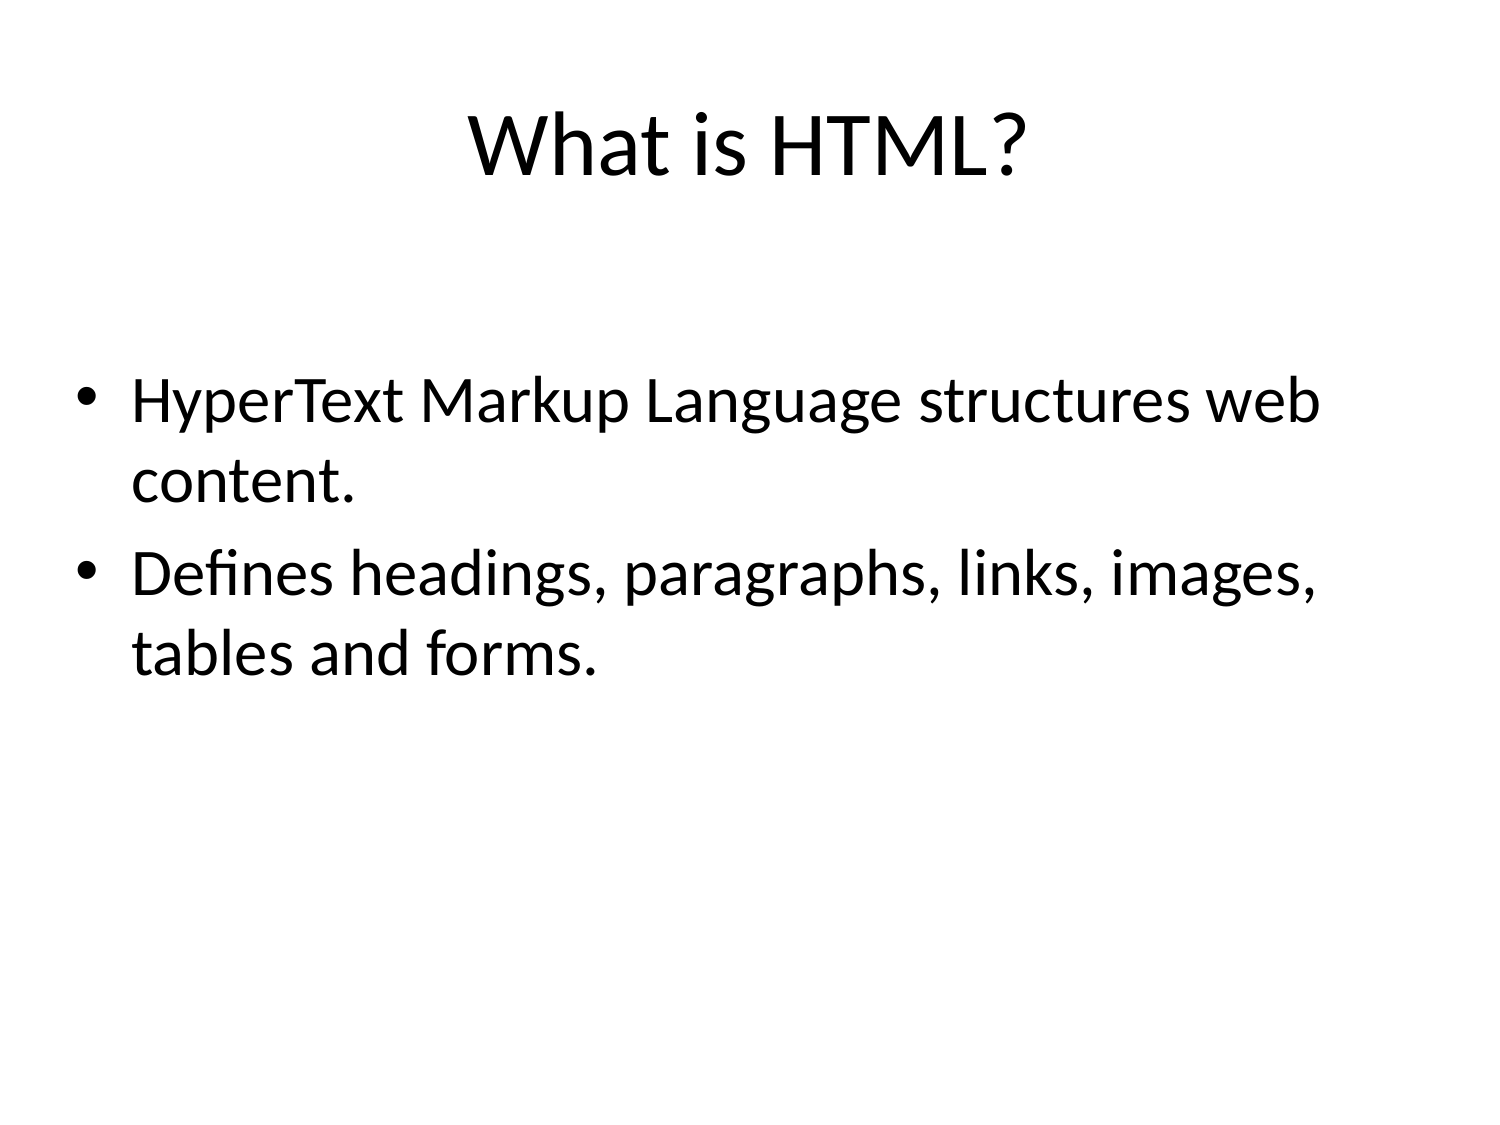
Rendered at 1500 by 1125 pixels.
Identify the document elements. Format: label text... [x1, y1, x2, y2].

title What is HTML? [75, 45, 1425, 233]
list HyperText Markup Language structures web content. Defines headings, paragraphs, links, images, tables and forms. [75, 262, 1425, 1005]
